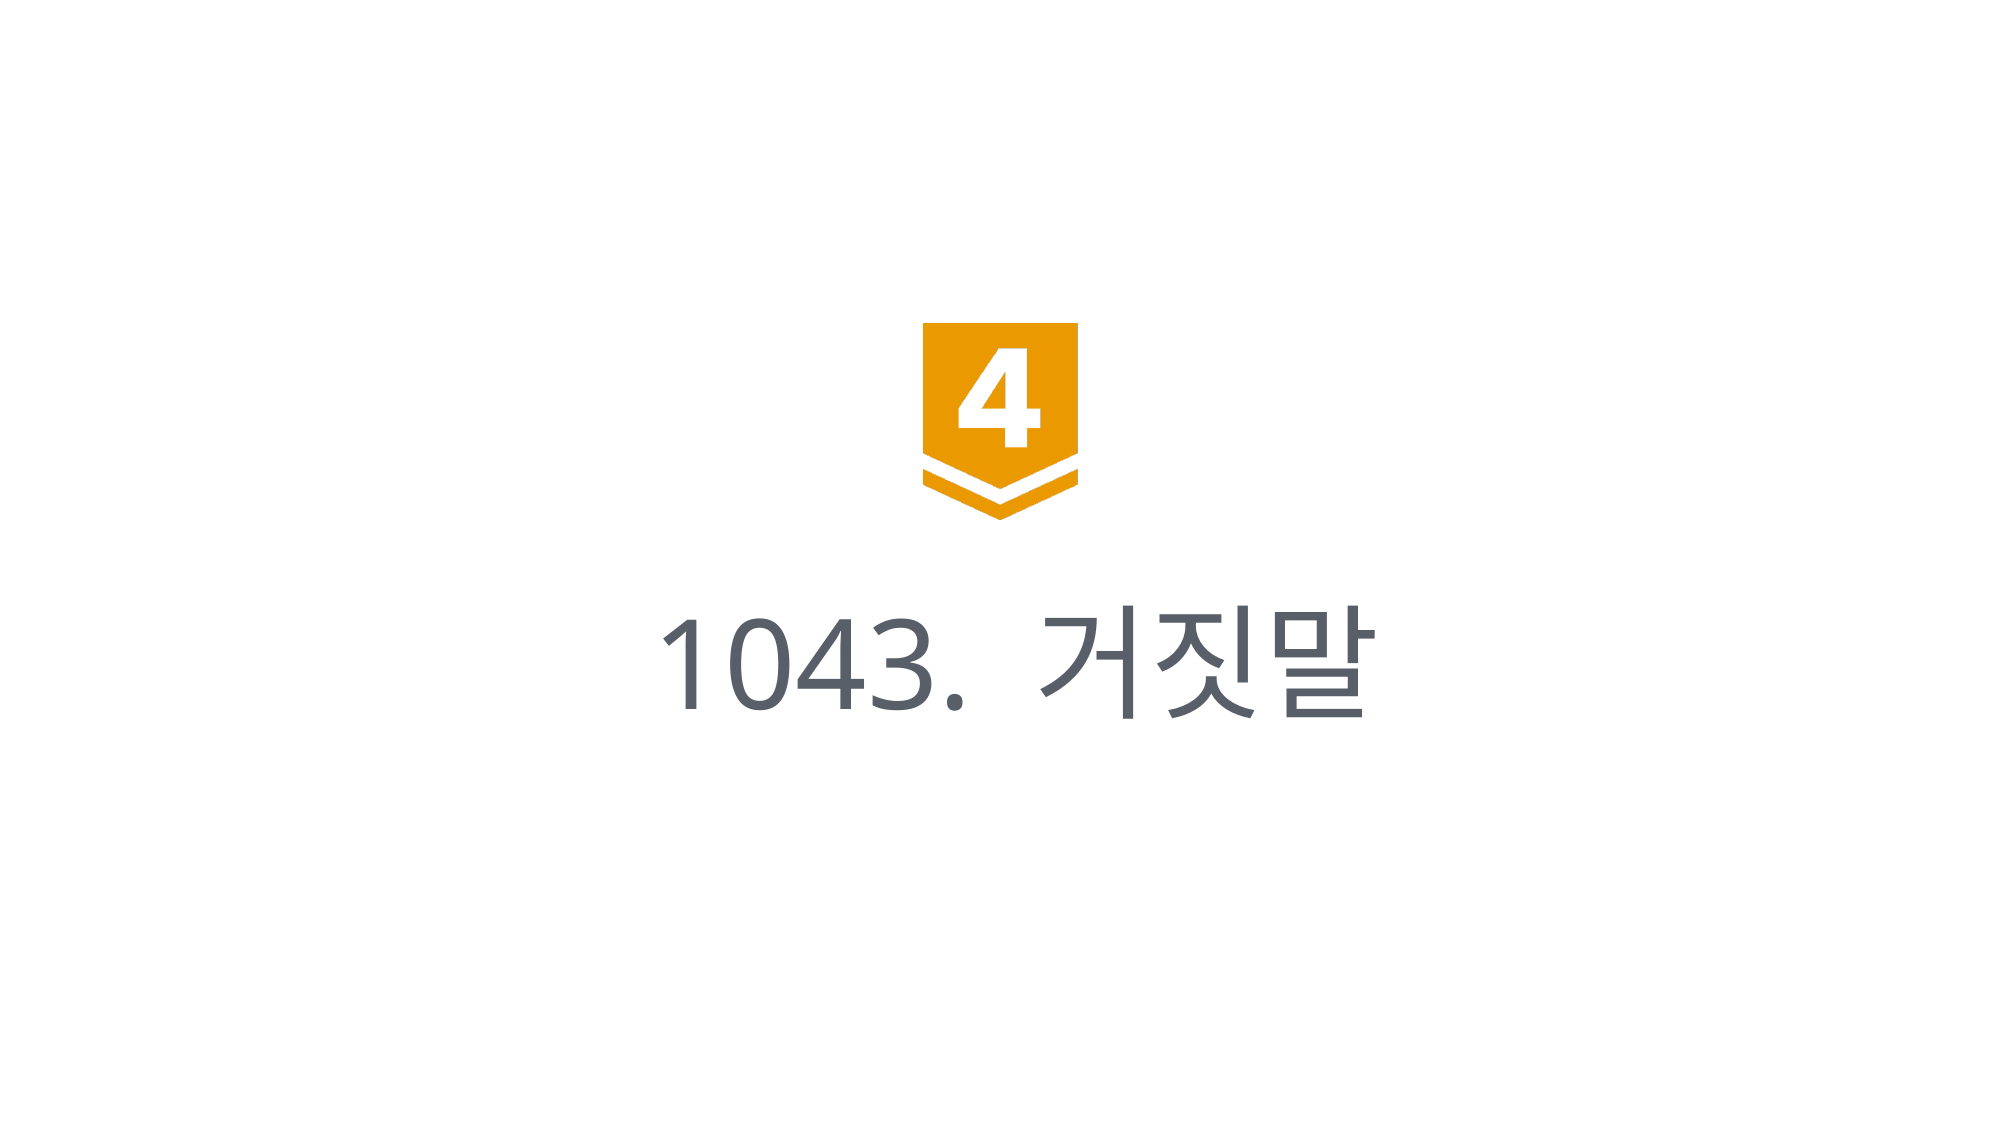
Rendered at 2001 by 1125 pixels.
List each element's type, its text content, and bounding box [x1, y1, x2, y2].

picture [921, 323, 1078, 520]
title 1043. 거짓말 [0, 584, 2000, 745]
